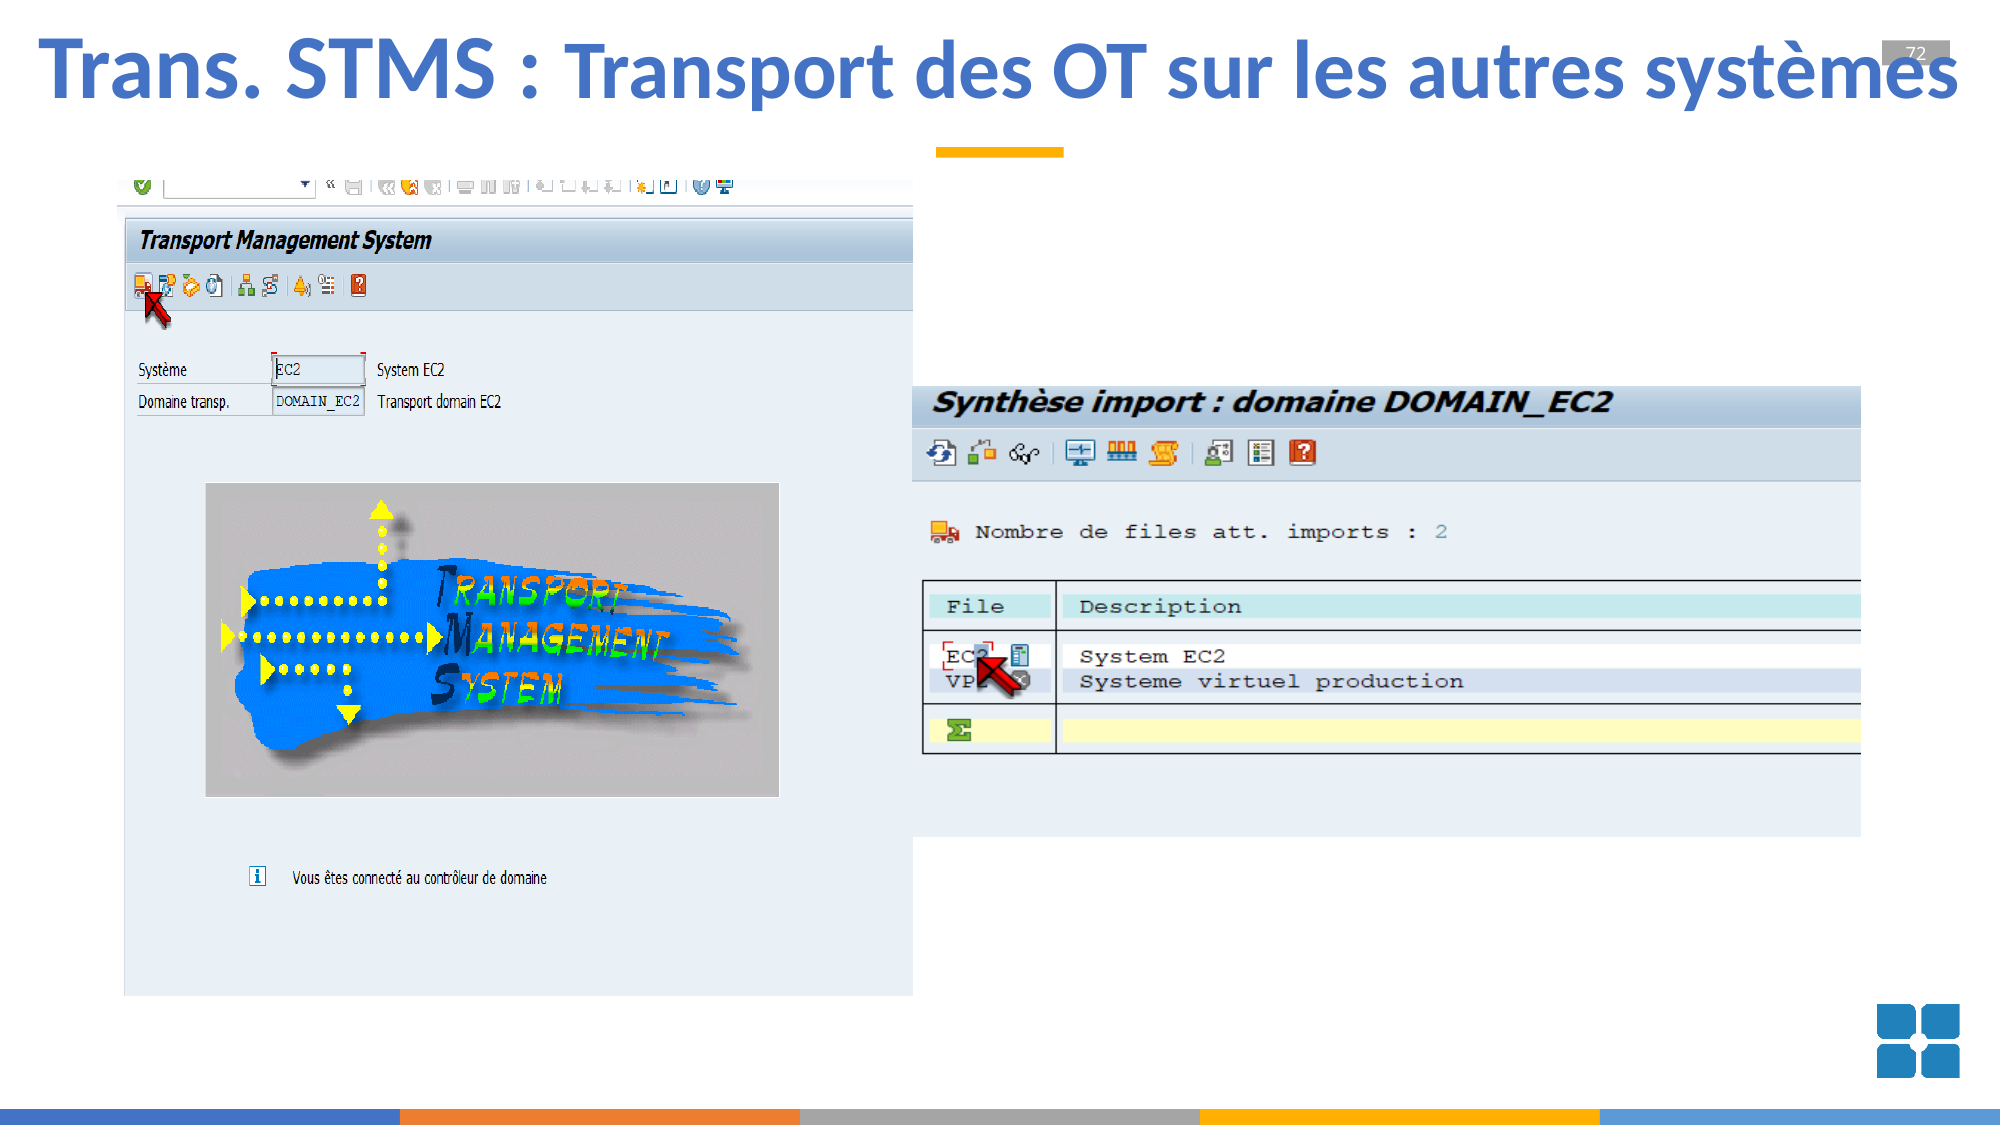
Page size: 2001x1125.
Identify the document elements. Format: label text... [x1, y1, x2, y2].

picture [117, 180, 1861, 996]
picture [1877, 1004, 1967, 1078]
title Trans. STMS : Transport des OT sur les autres systèmes [0, 0, 2000, 153]
picture [662, 180, 675, 191]
